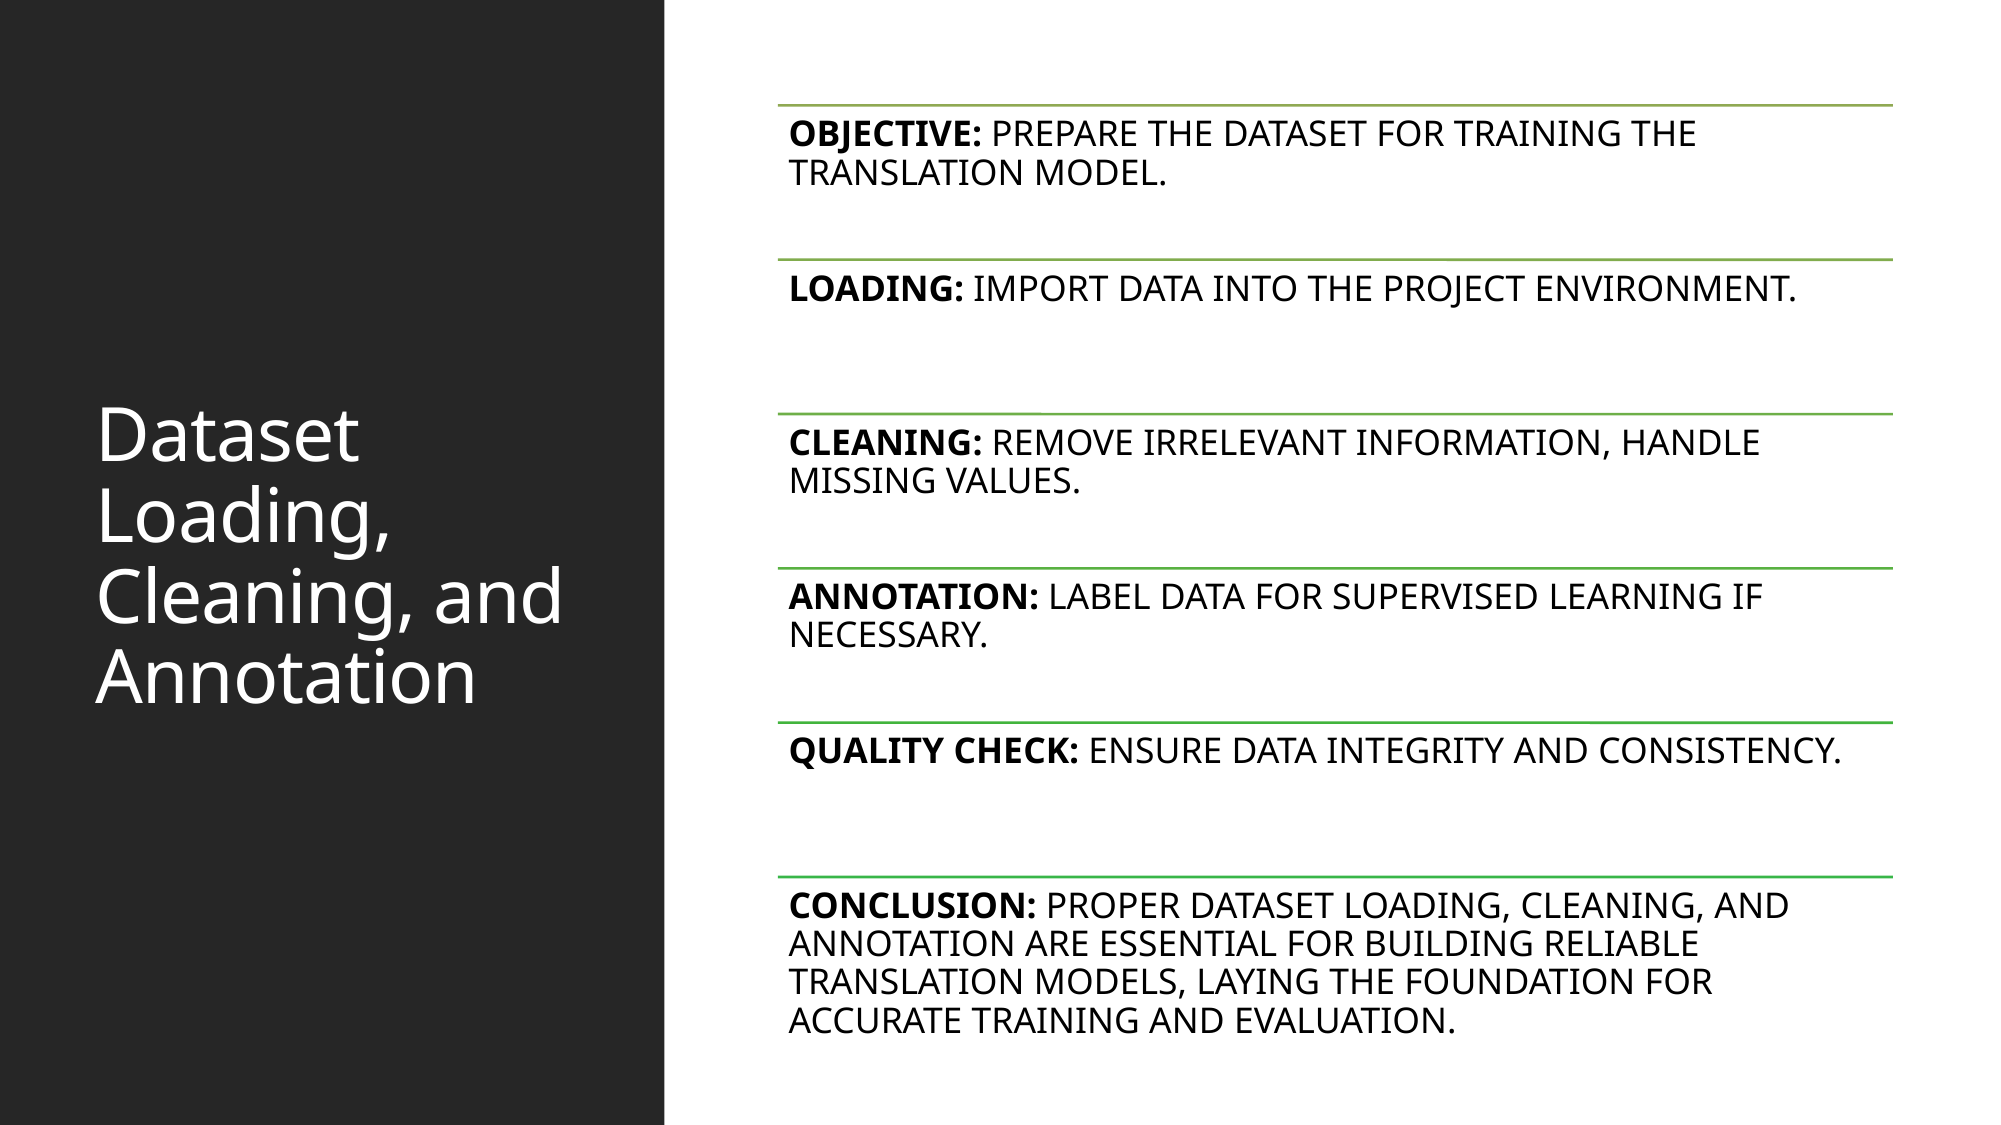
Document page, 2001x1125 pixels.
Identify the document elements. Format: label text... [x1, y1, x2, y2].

title Dataset Loading, Cleaning, and Annotation [80, 84, 587, 1032]
text_box [666, 0, 2000, 1125]
text_box [0, 0, 666, 1125]
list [777, 104, 1894, 1033]
